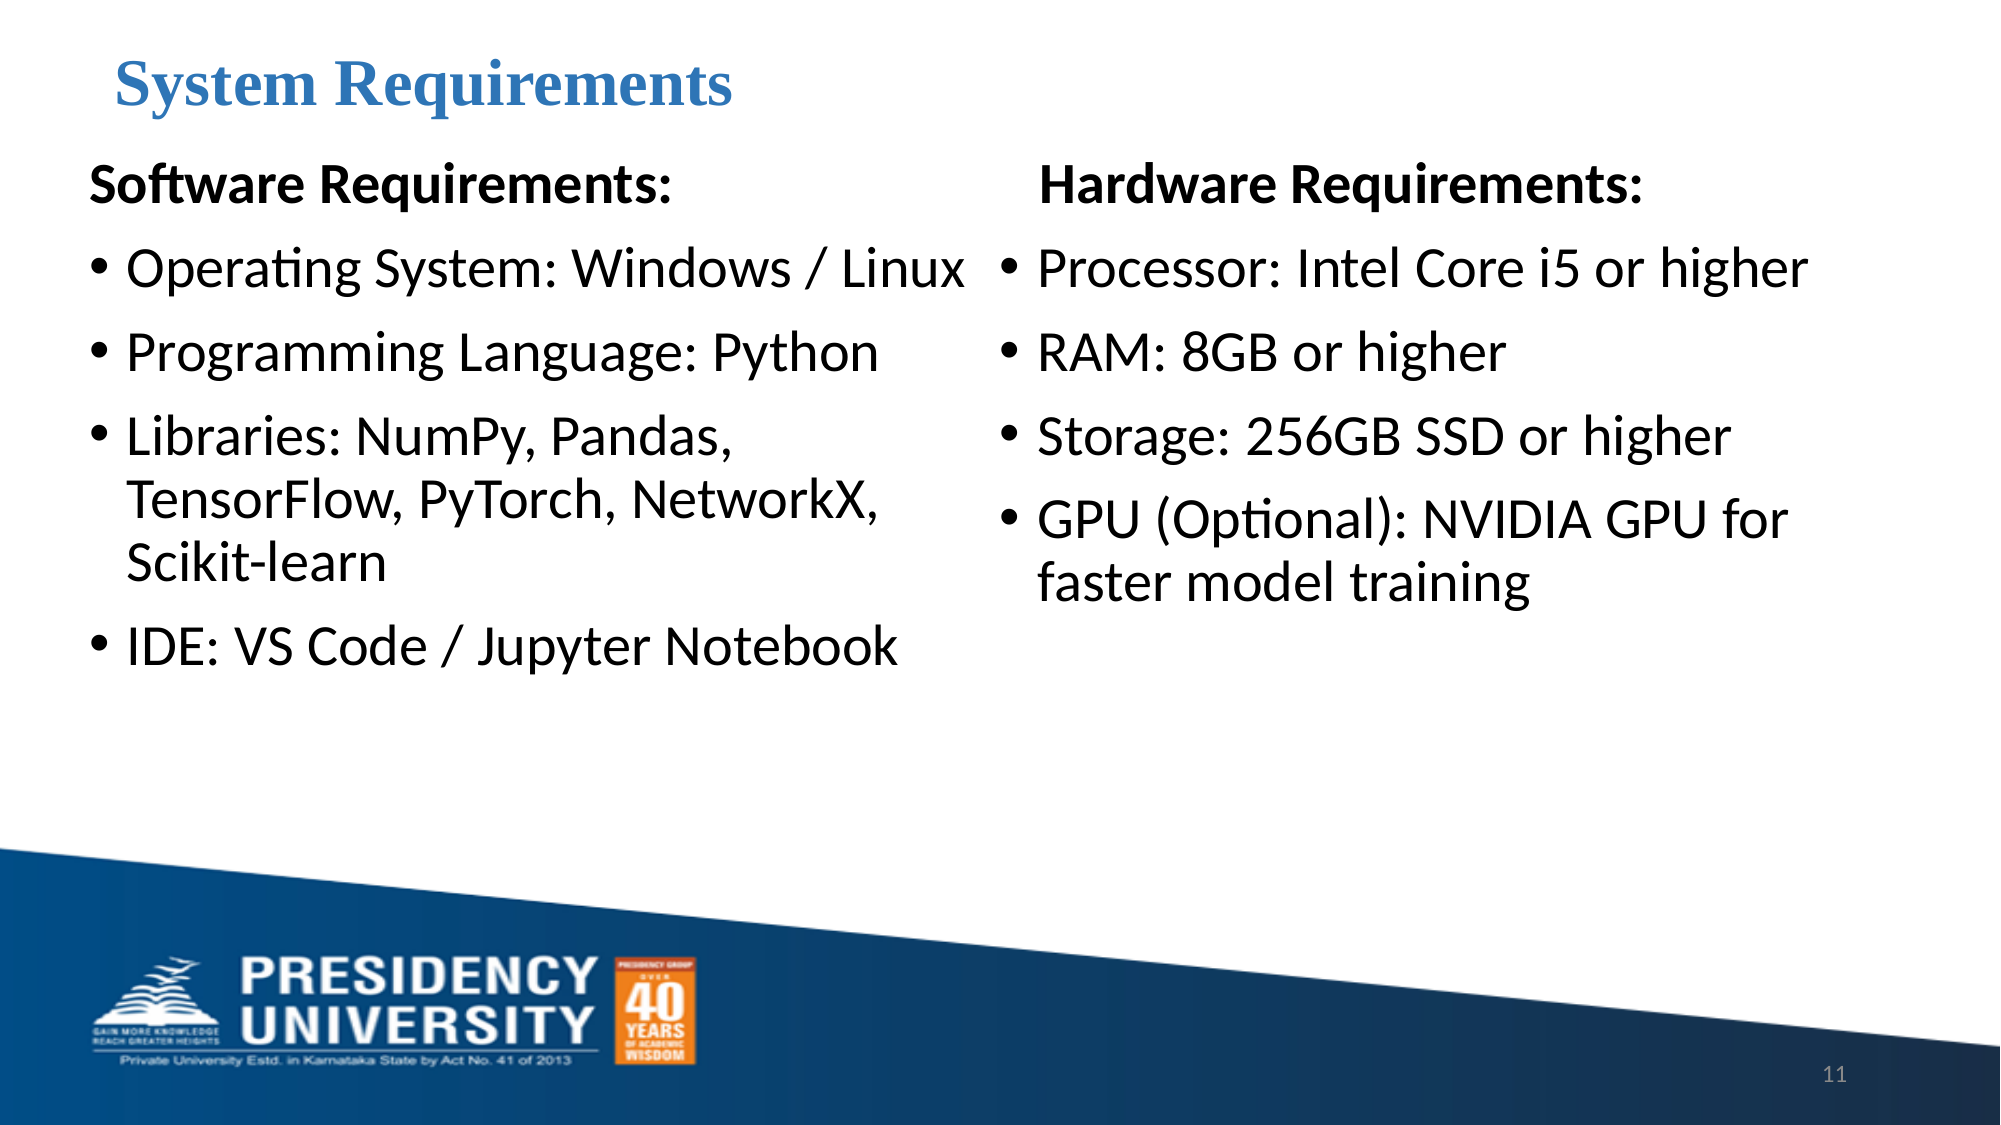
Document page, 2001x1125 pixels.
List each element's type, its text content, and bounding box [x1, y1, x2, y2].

picture [0, 845, 2000, 1125]
slide_number 11 [1412, 1042, 1863, 1103]
list Software Requirements: Operating System: Windows / Linux Programming Language: Python Libraries: NumPy, Pandas, TensorFlow, PyTorch, NetworkX, Scikit-learn IDE: VS Code / Jupyter Notebook Hardware Requirements: Processor: Intel Core i5 or higher RAM: 8GB or higher Storage: 256GB SSD or higher GPU (Optional): NVIDIA GPU for faster model training [74, 145, 1926, 785]
title System Requirements [74, 11, 1800, 145]
